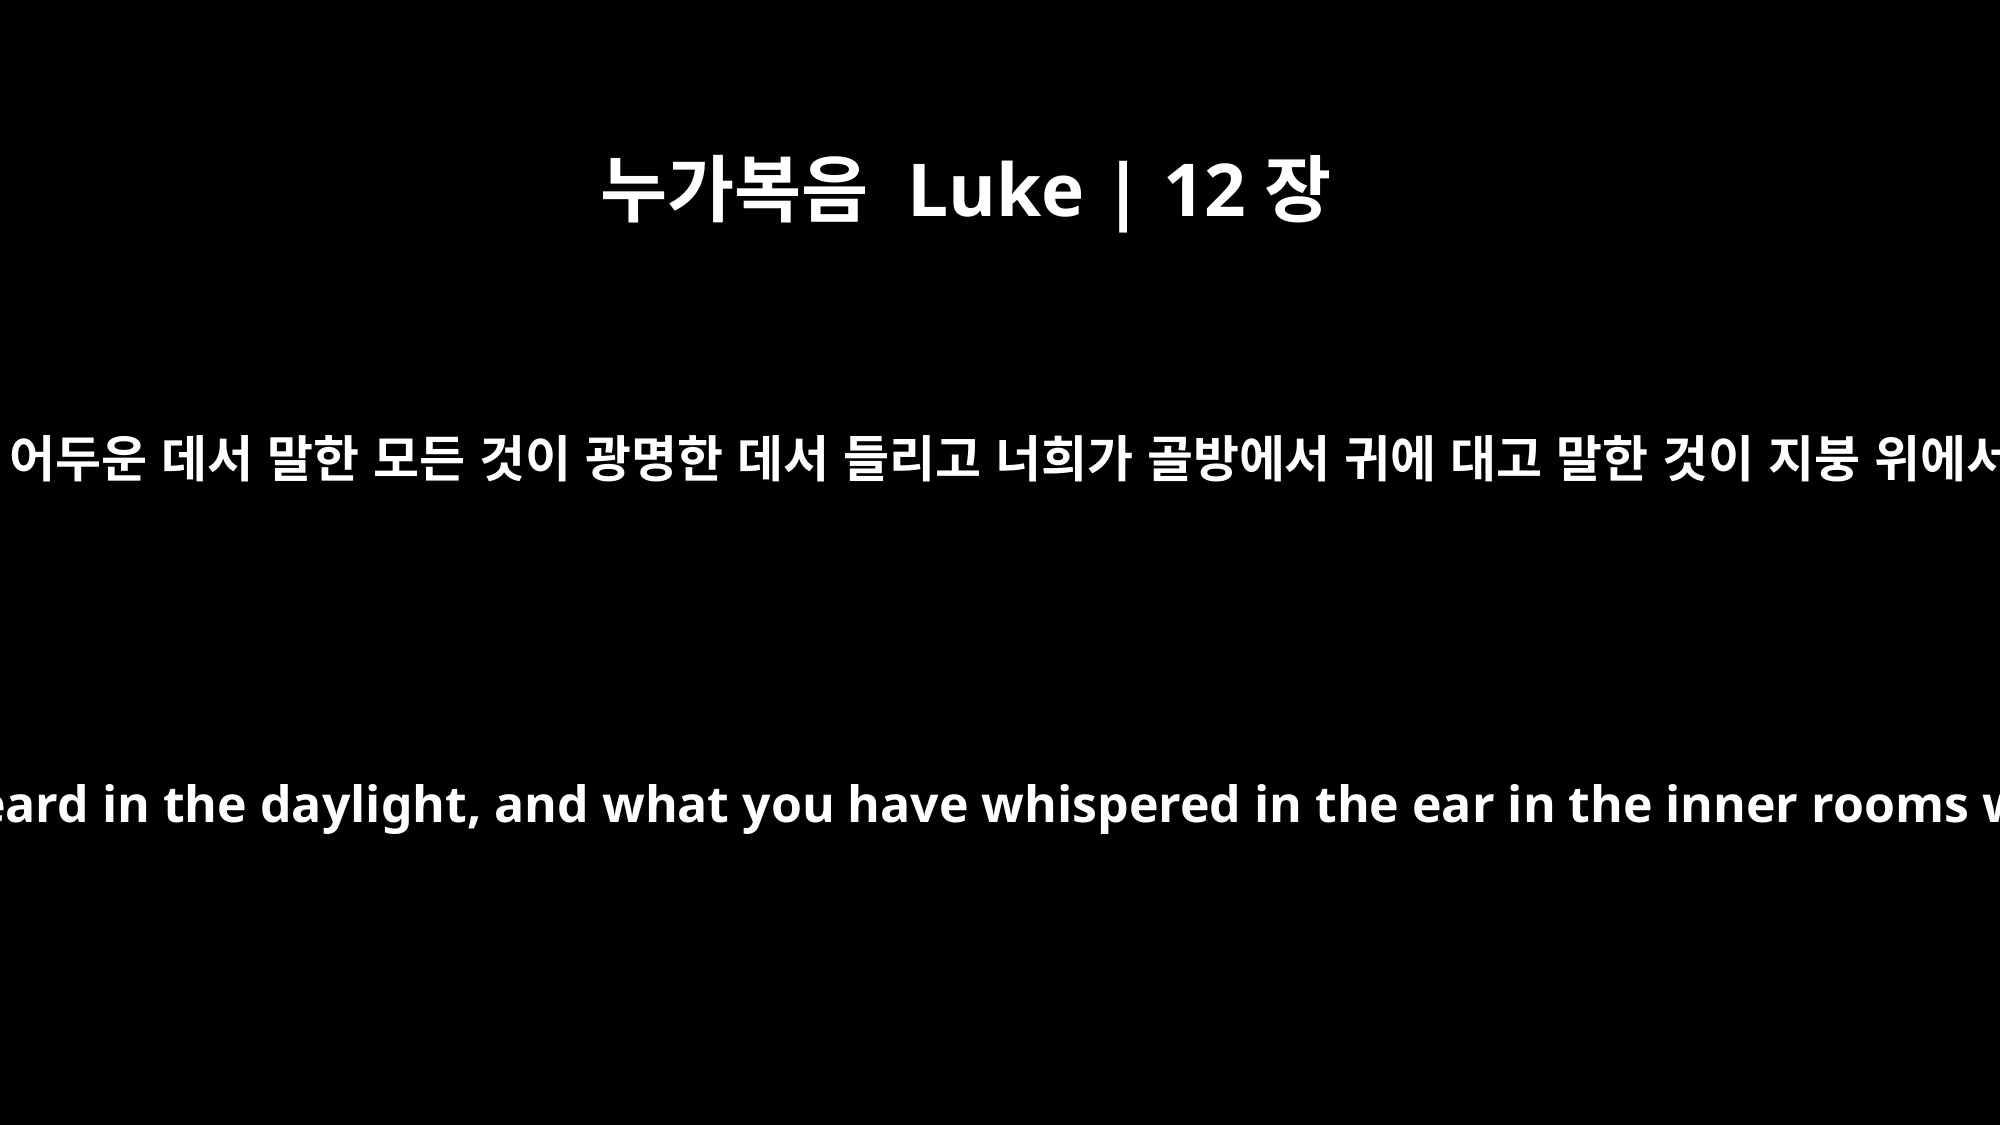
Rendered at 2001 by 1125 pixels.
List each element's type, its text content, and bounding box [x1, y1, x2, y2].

text_box 3 이러므로 너희가 어두운 데서 말한 모든 것이 광명한 데서 들리고 너희가 골방에서 귀에 대고 말한 것이 지붕 위에서 전파되리라 [0, 359, 2000, 495]
text_box What you have said in the dark will be heard in the daylight, and what you have whispered in the ear in the inner rooms will be proclaimed from the roofs. [0, 764, 2000, 840]
text_box 누가복음 Luke | 12장 [585, 136, 1347, 239]
